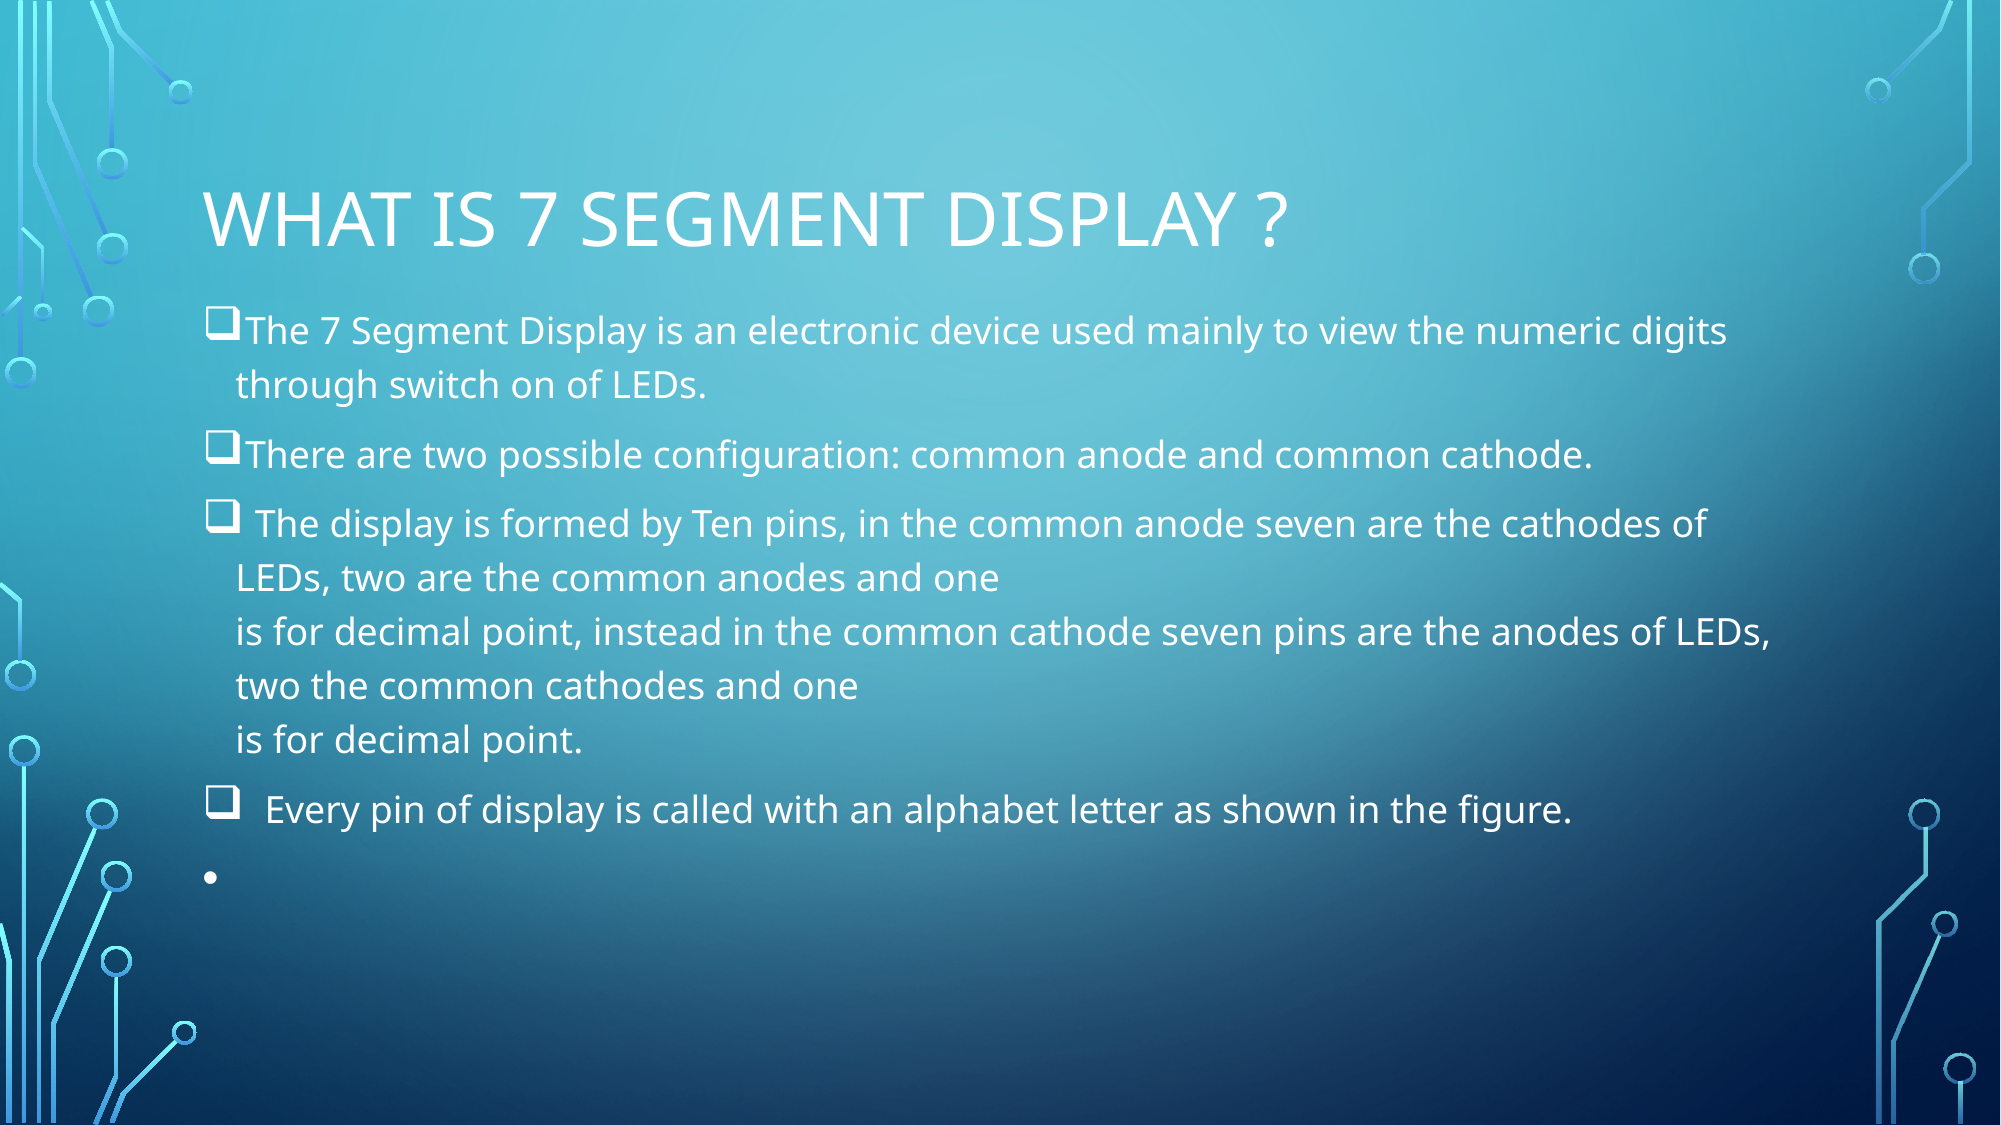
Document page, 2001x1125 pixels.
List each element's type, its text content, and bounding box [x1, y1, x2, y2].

list The 7 Segment Display is an electronic device used mainly to view the numeric digits through switch on of LEDs. There are two possible configuration: common anode and common cathode. The display is formed by Ten pins, in the common anode seven are the cathodes of LEDs, two are the common anodes and one is for decimal point, instead in the common cathode seven pins are the anodes of LEDs, two the common cathodes and one is for decimal point. Every pin of display is called with an alphabet letter as shown in the figure. [187, 290, 1806, 1095]
title What is 7 segment Display ? [187, 101, 1813, 344]
